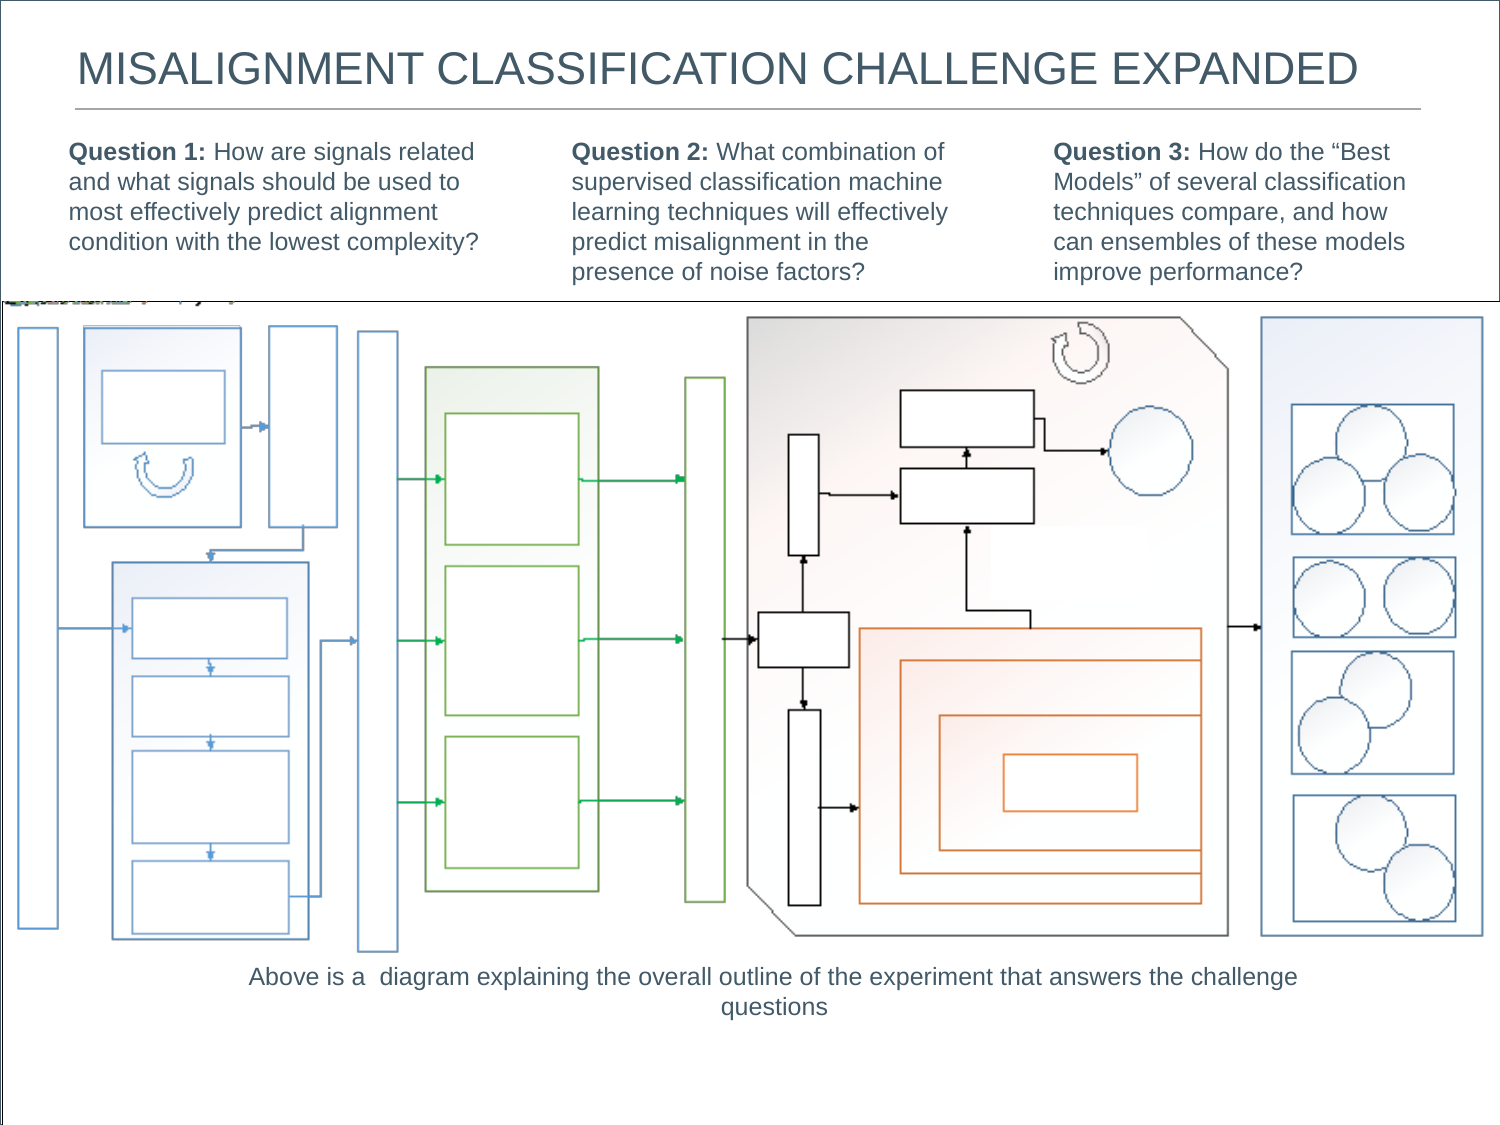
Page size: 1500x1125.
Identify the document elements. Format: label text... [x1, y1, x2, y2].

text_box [2, 301, 1500, 1125]
text_box Question 3: How do the “Best Models” of several classification techniques compare, and how can ensembles of these models improve performance? [1038, 128, 1442, 293]
title MISALIGNMENT CLASSIFICATION CHALLENGE EXPANDED [76, 24, 1476, 102]
text_box Question 1: How are signals related and what signals should be used to most effectively predict alignment condition with the lowest complexity? [53, 128, 501, 293]
text_box Question 2: What combination of supervised classiﬁcation machine learning techniques will effectively predict misalignment in the presence of noise factors? [556, 127, 993, 299]
